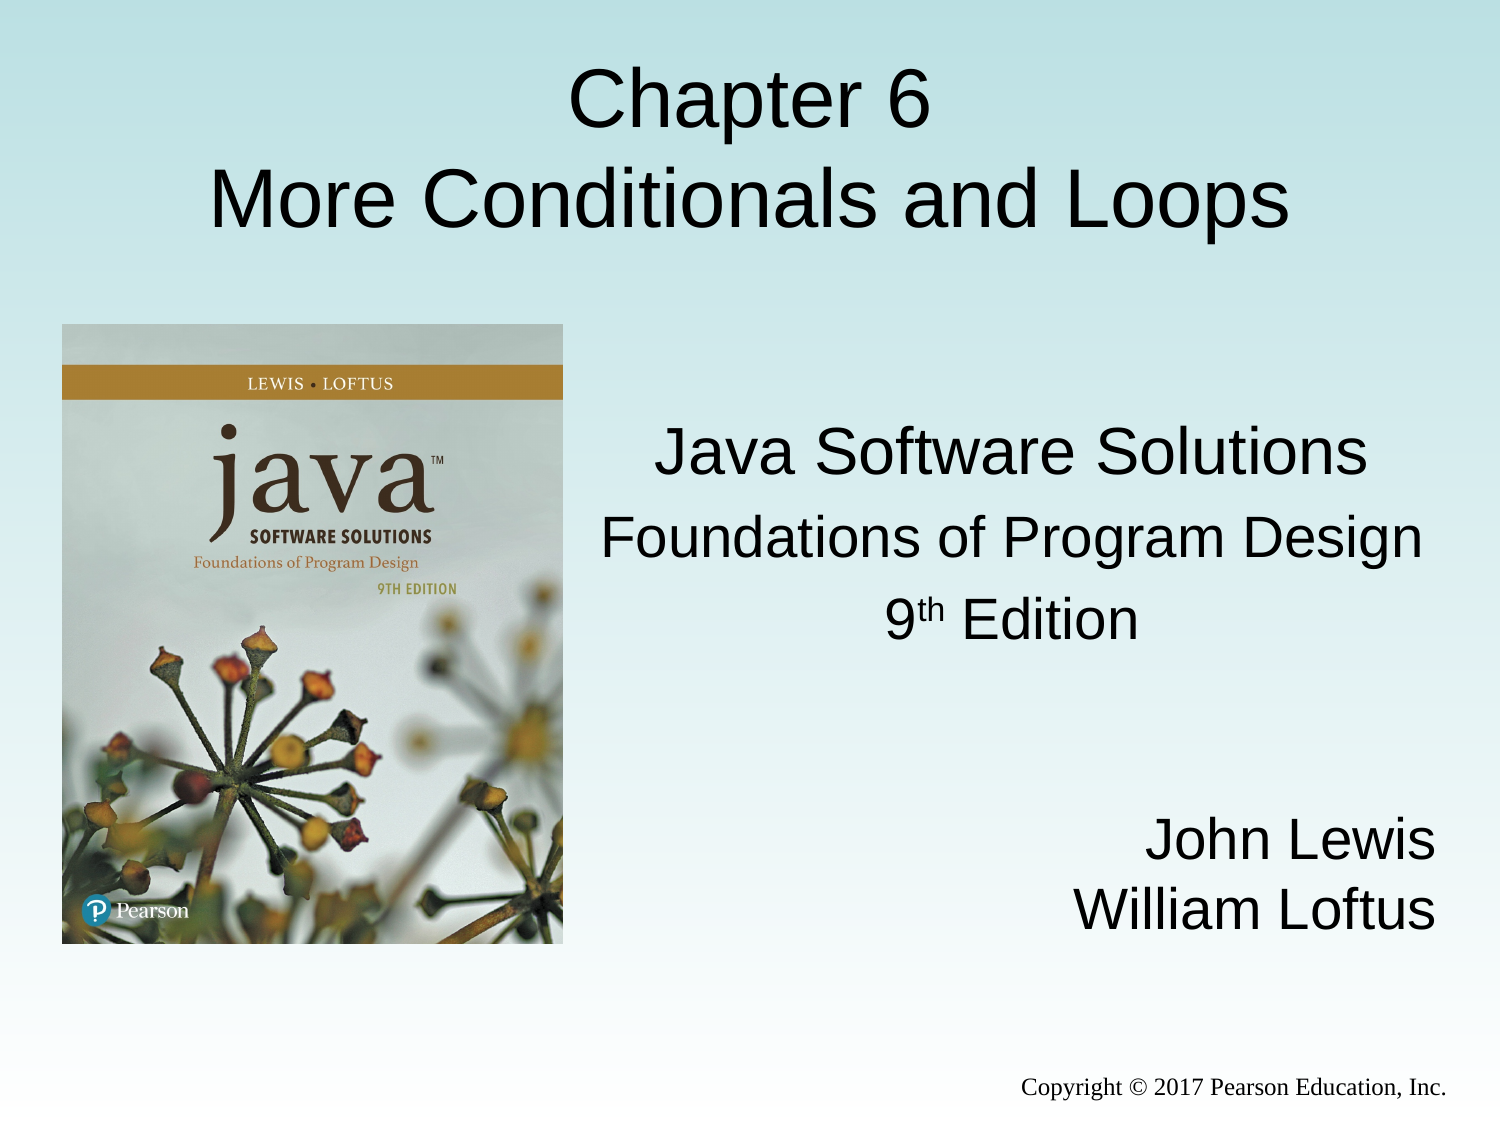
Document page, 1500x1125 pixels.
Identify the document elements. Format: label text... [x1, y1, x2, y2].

picture [62, 324, 563, 944]
title Chapter 6 More Conditionals and Loops [112, 50, 1388, 238]
footer Copyright © 2017 Pearson Education, Inc. [549, 1062, 1463, 1113]
subtitle Java Software Solutions Foundations of Program Design 9th Edition [566, 399, 1463, 713]
text_box John Lewis William Loftus [849, 793, 1453, 950]
